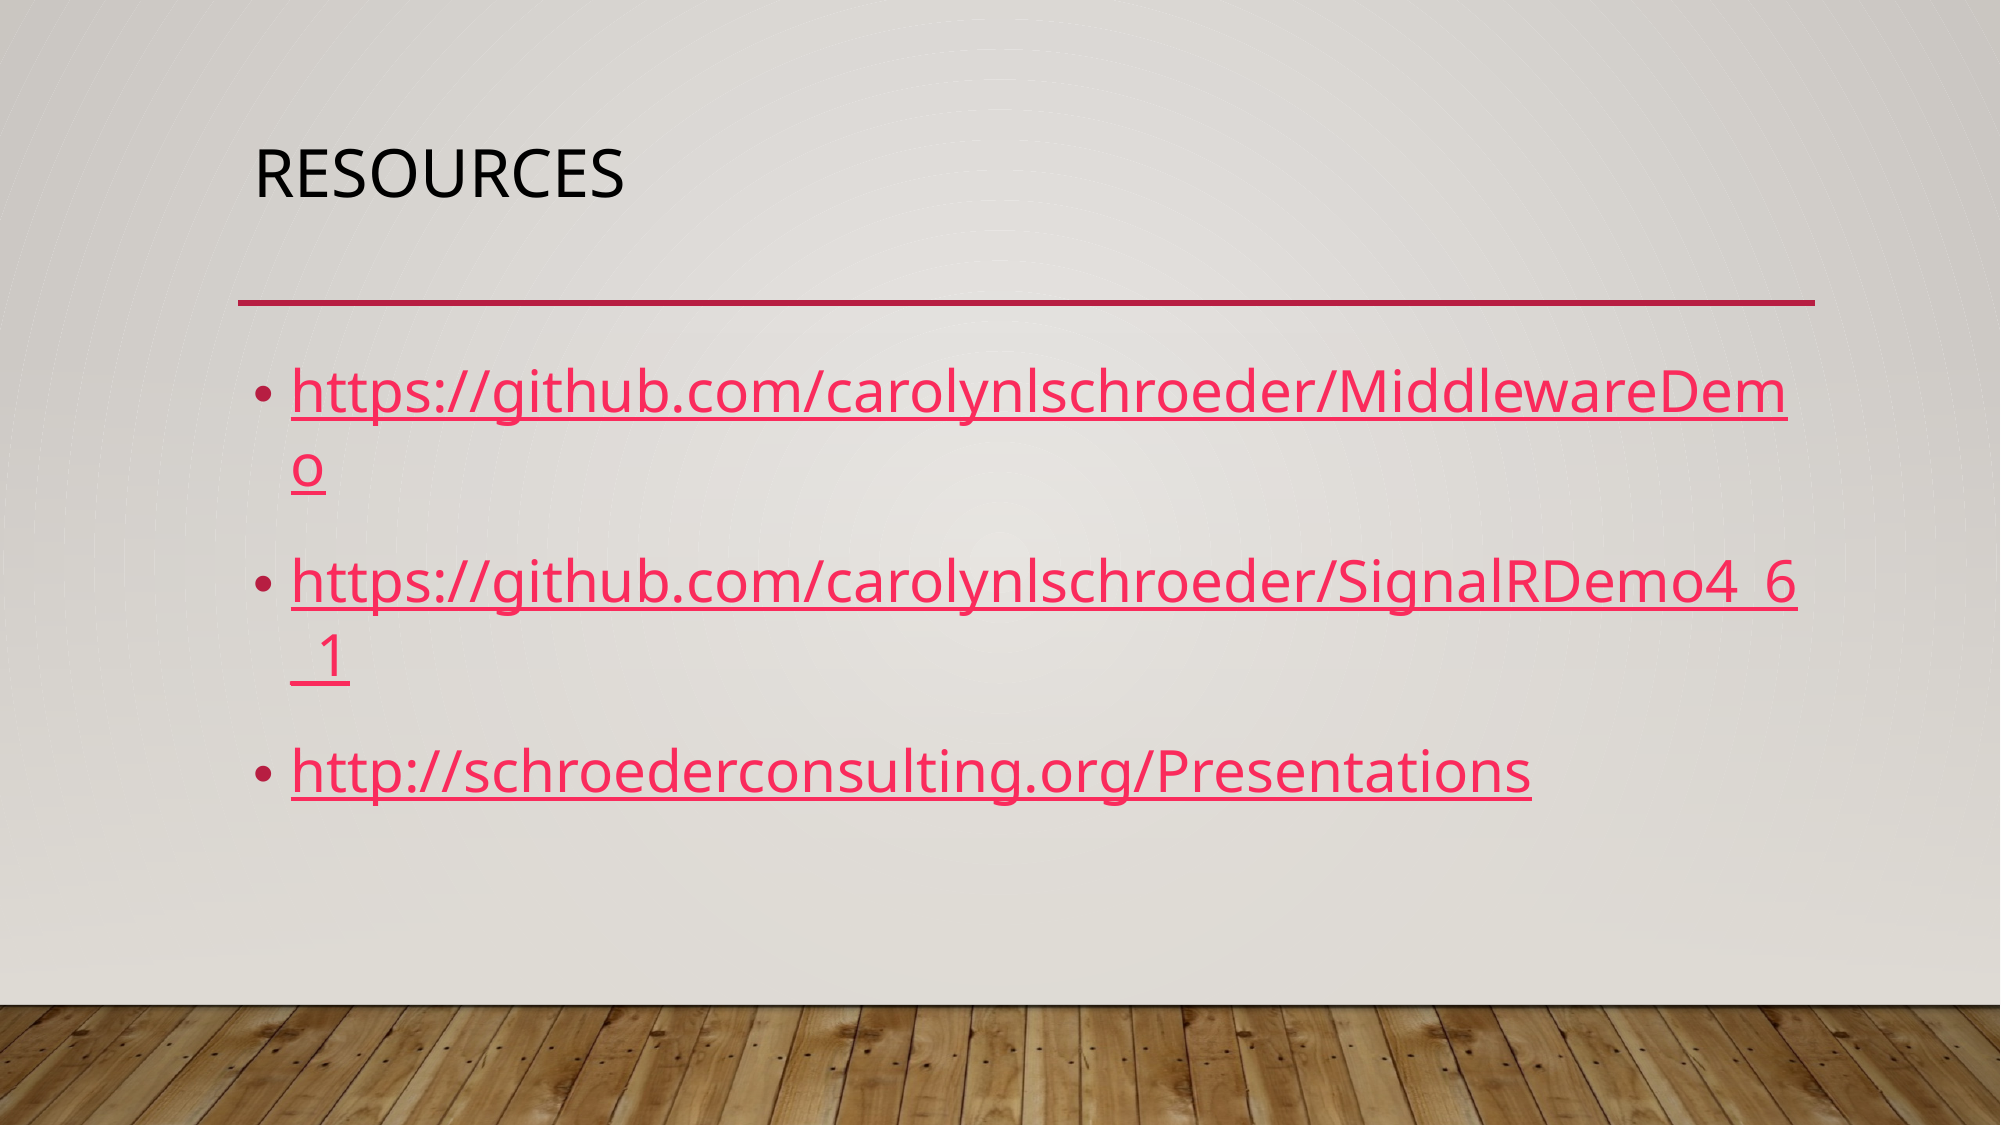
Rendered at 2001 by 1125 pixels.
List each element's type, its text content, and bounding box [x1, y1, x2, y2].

title Resources [238, 131, 1814, 305]
list https://github.com/carolynlschroeder/MiddlewareDemo https://github.com/carolynlschroeder/SignalRDemo4_6_1 http://schroederconsulting.org/Presentations [238, 330, 1814, 897]
picture [0, 1005, 2000, 1125]
